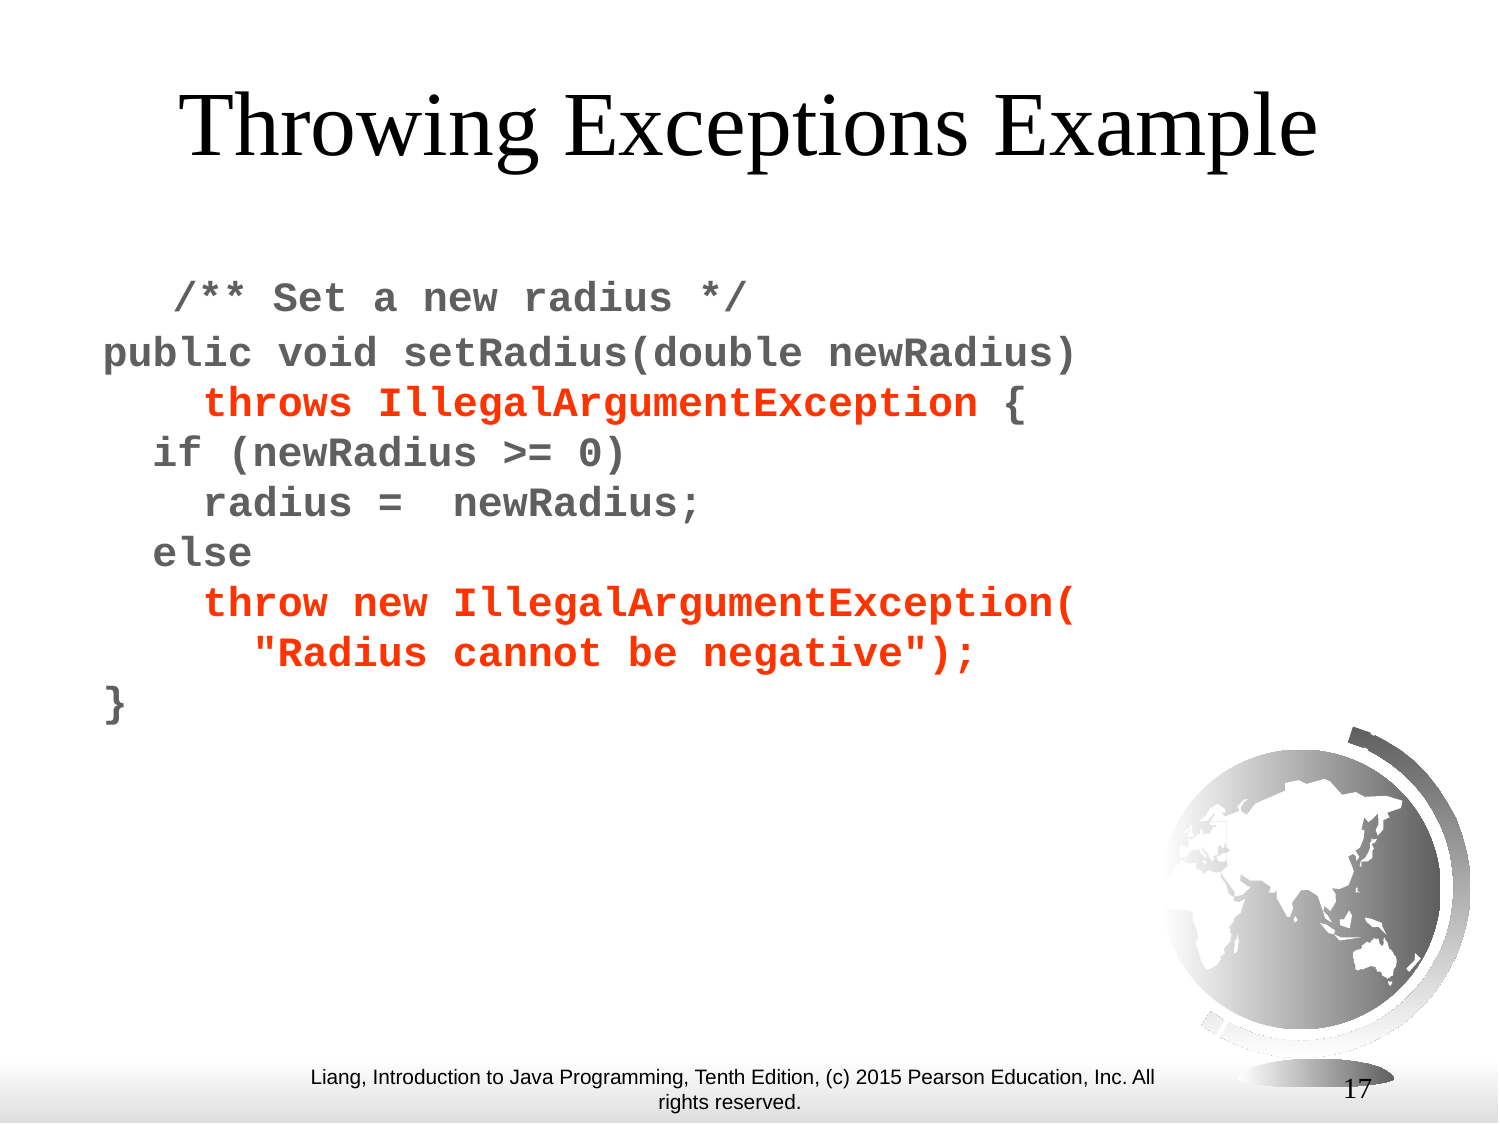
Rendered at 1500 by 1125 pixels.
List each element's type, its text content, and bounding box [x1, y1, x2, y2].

title Throwing Exceptions Example [112, 0, 1388, 237]
list /** Set a new radius */ public void setRadius(double newRadius) throws IllegalArgumentException { if (newRadius >= 0) radius = newRadius; else throw new IllegalArgumentException( "Radius cannot be negative"); } [37, 237, 1463, 975]
slide_number 17 [1074, 1049, 1388, 1125]
